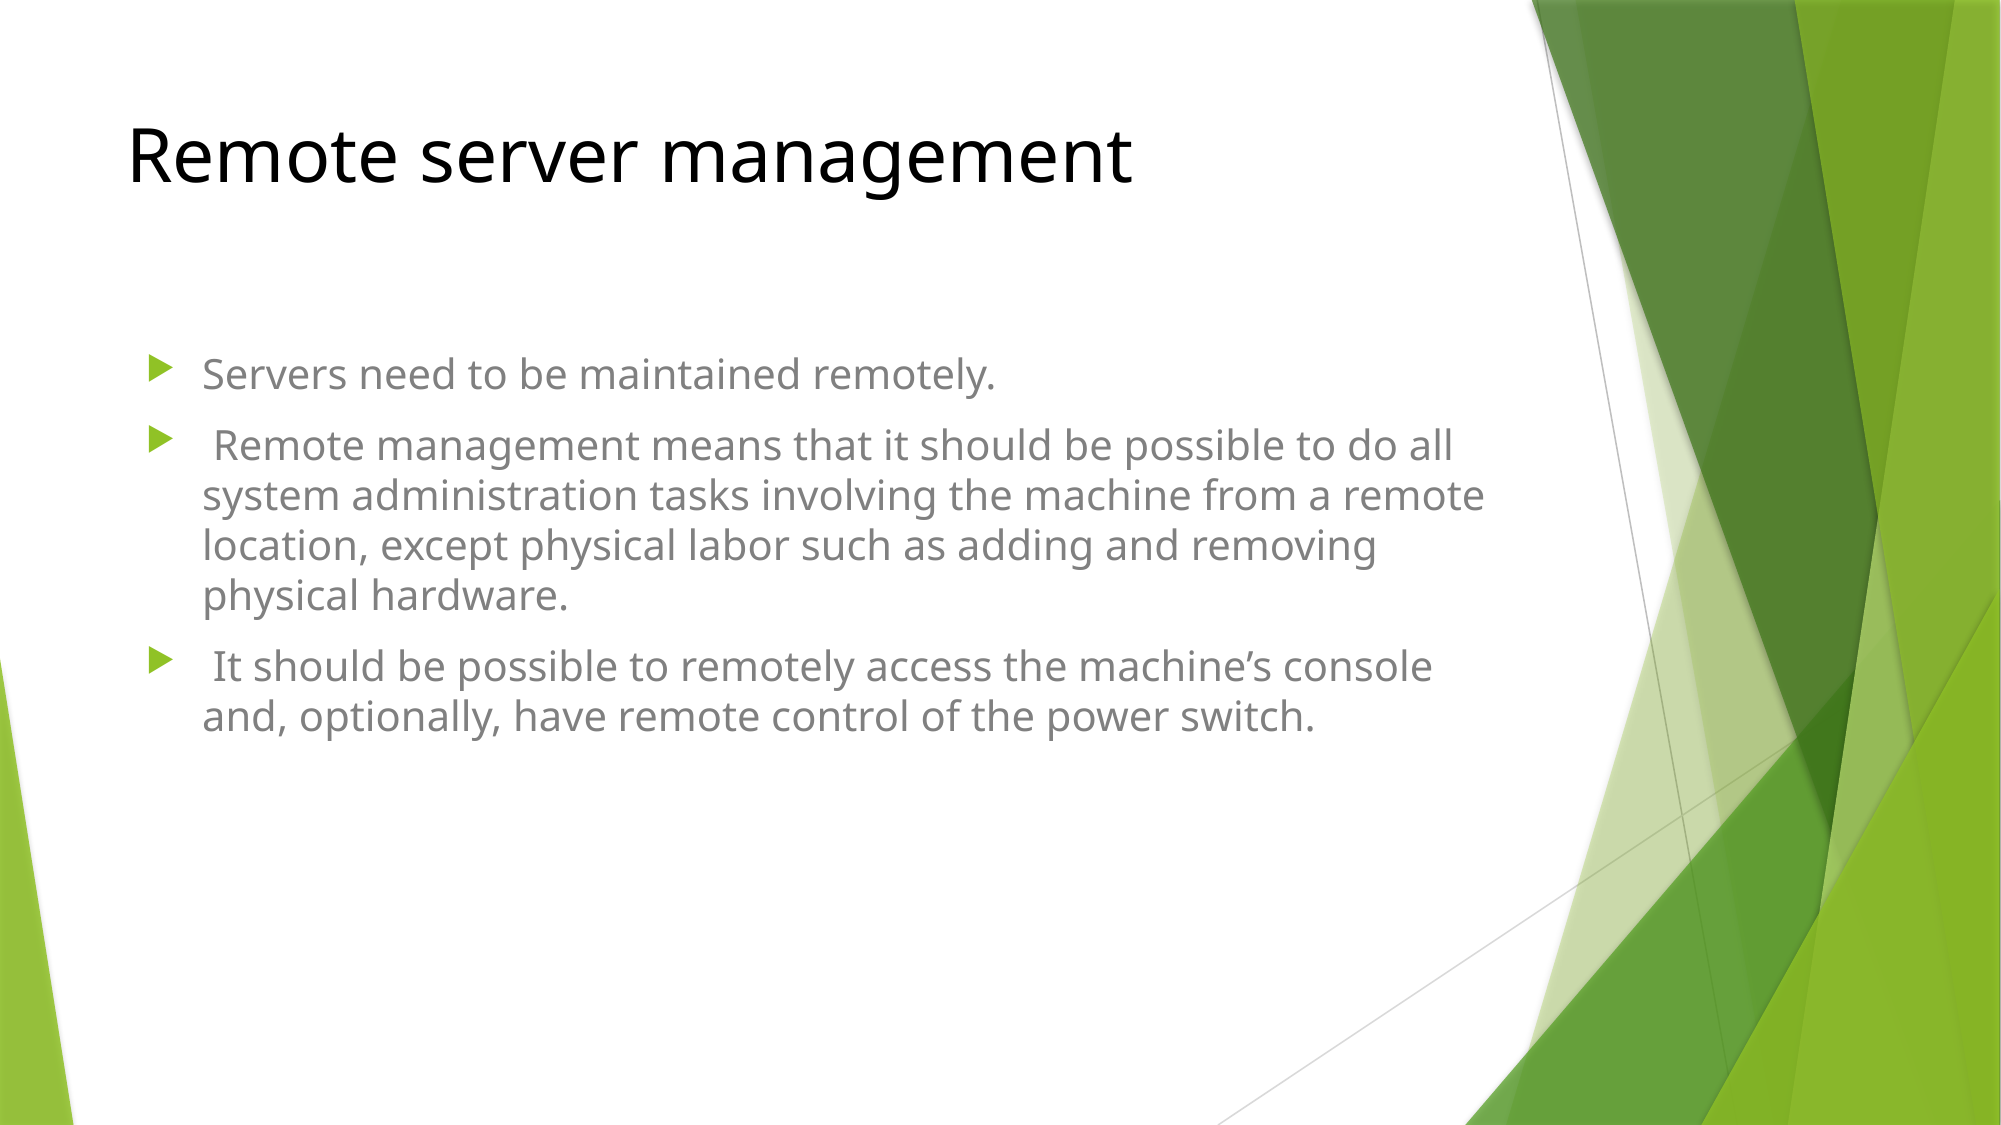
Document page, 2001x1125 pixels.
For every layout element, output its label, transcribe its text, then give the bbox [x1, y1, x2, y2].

list Servers need to be maintained remotely. Remote management means that it should be possible to do all system administration tasks involving the machine from a remote location, except physical labor such as adding and removing physical hardware. It should be possible to remotely access the machine’s console and, optionally, have remote control of the power switch. [130, 269, 1541, 910]
title Remote server management [111, 99, 1522, 230]
